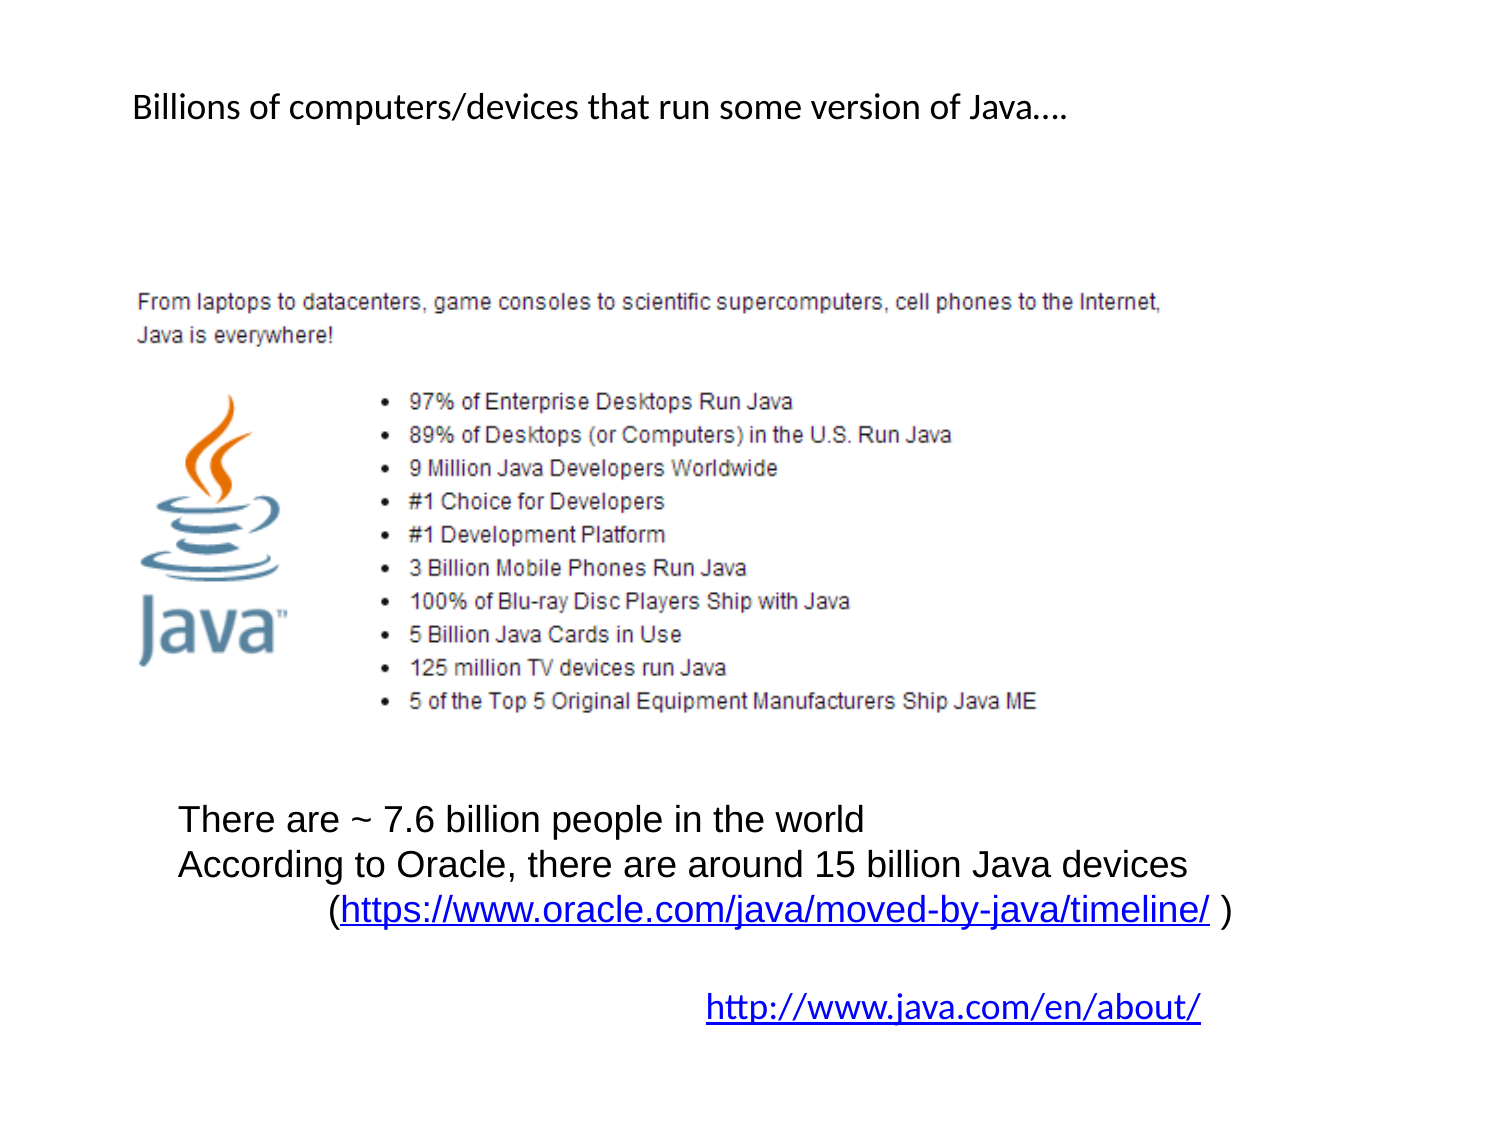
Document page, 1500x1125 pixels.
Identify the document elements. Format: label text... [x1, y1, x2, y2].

text_box Billions of computers/devices that run some version of Java…. [117, 74, 1085, 135]
text_box There are ~ 7.6 billion people in the world According to Oracle, there are around 15 billion Java devices (https://www.oracle.com/java/moved-by-java/timeline/ ) [163, 787, 1259, 983]
picture [124, 262, 1333, 751]
text_box http://www.java.com/en/about/ [690, 983, 1216, 1035]
